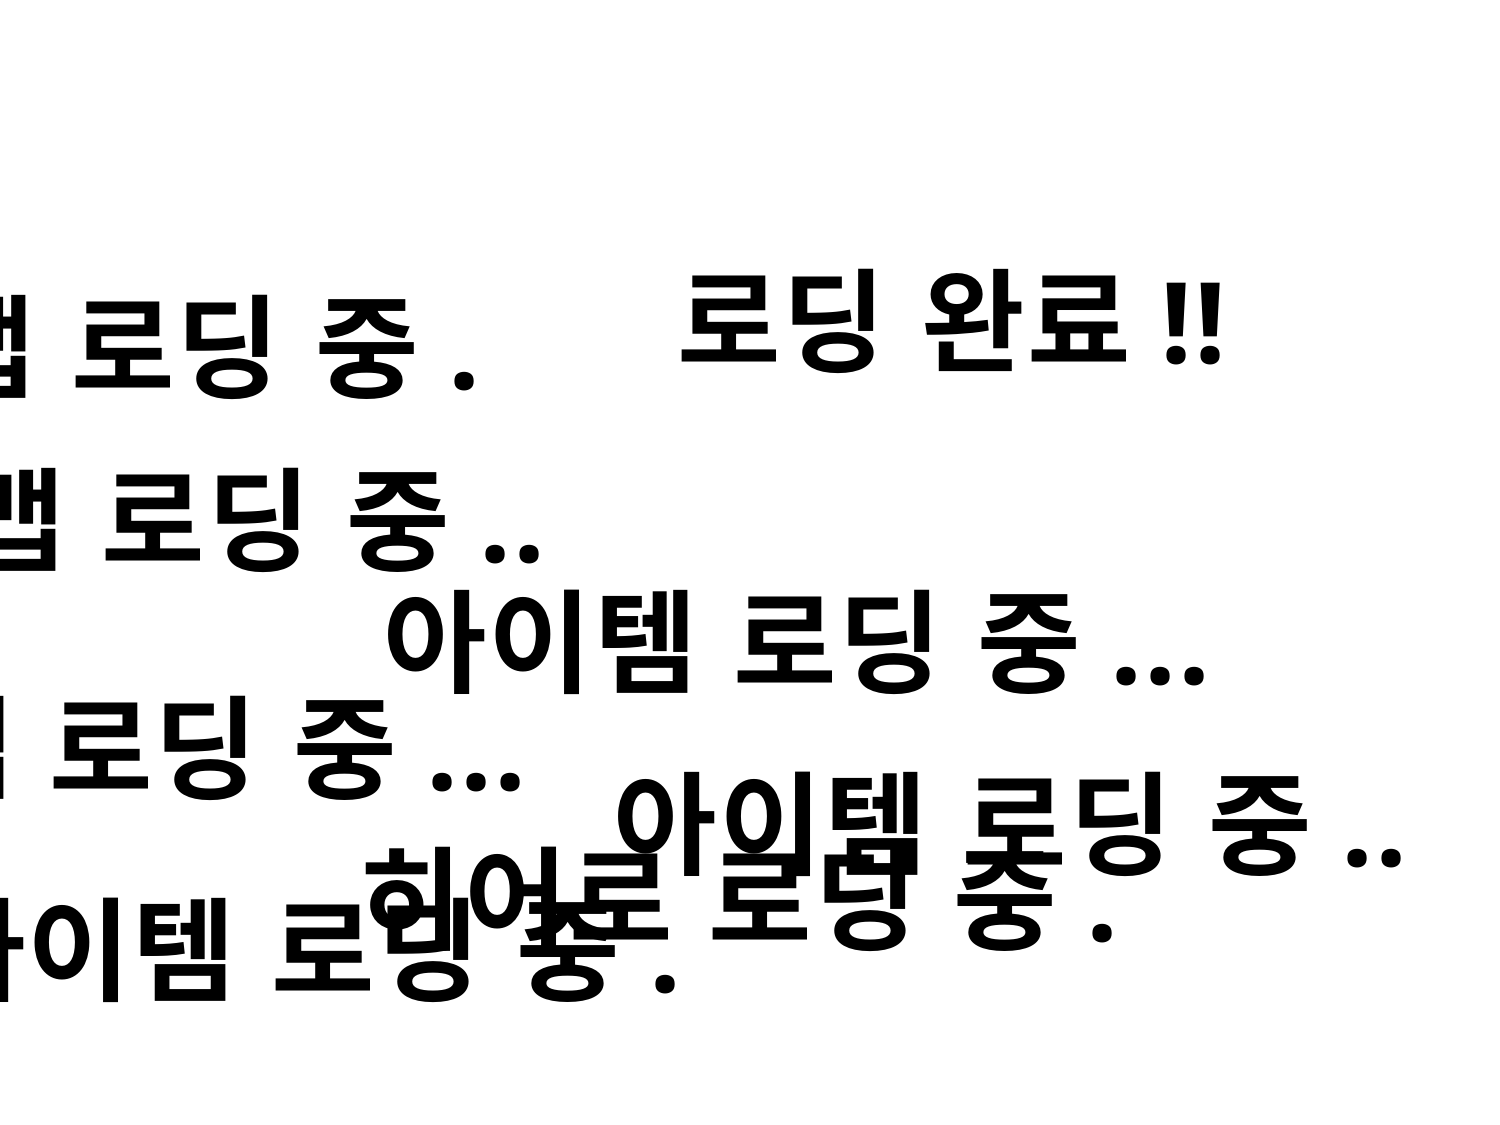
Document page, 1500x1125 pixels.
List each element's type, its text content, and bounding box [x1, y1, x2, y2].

text_box 맵 로딩 중.. [0, 442, 561, 593]
text_box 히어로 로딩 중. [697, 897, 1134, 972]
text_box 아이템 로딩 중.. [598, 746, 1423, 897]
text_box 로딩 완료!! [662, 243, 1242, 394]
text_box 히어로 로딩 중. [344, 821, 598, 872]
text_box 맵 로딩 중... [0, 670, 542, 821]
text_box 아이템 로딩 중... [368, 564, 1226, 715]
text_box 아이템 로딩 중. [0, 872, 697, 1023]
text_box 맵 로딩 중. [0, 269, 496, 420]
